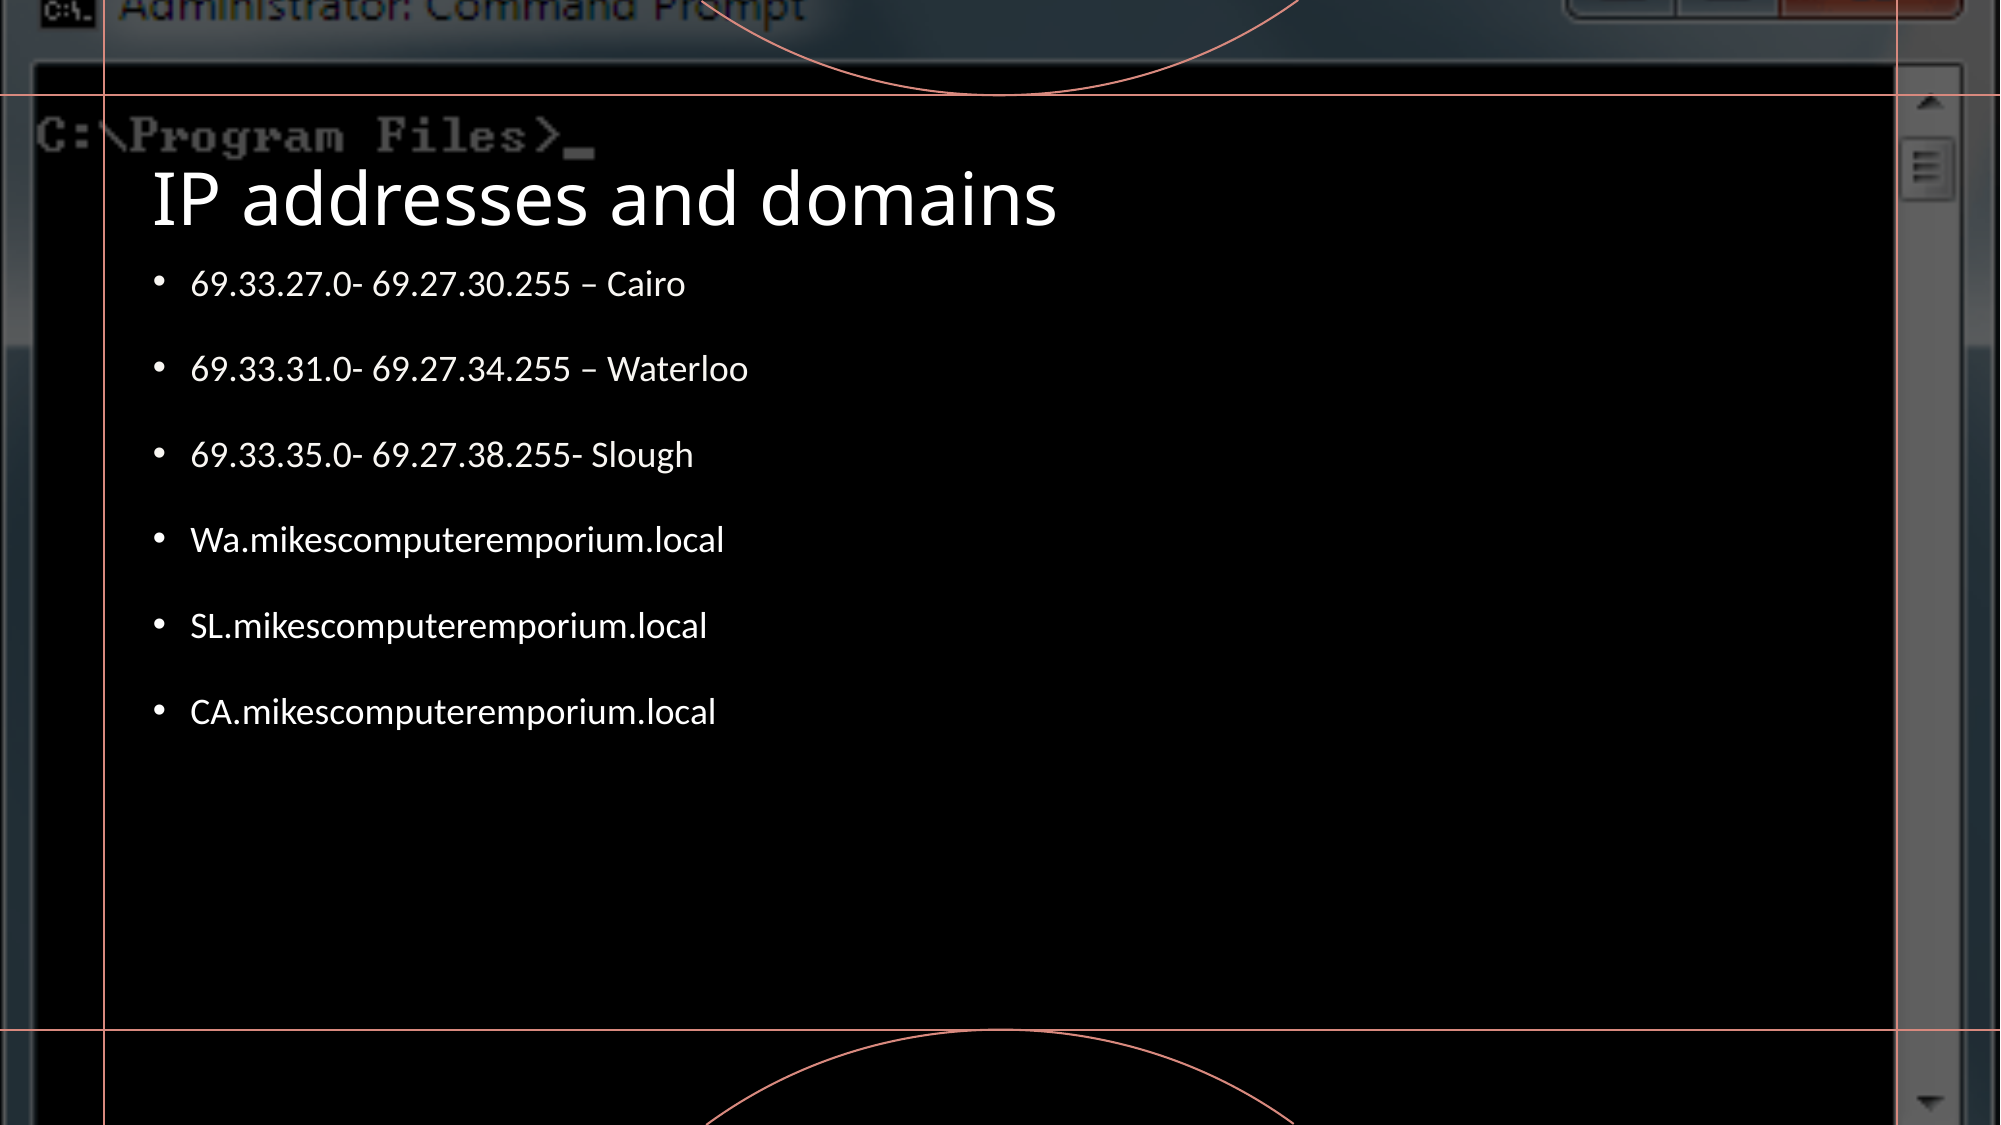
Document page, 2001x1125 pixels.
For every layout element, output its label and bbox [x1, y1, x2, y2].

text_box [0, 0, 2000, 1125]
